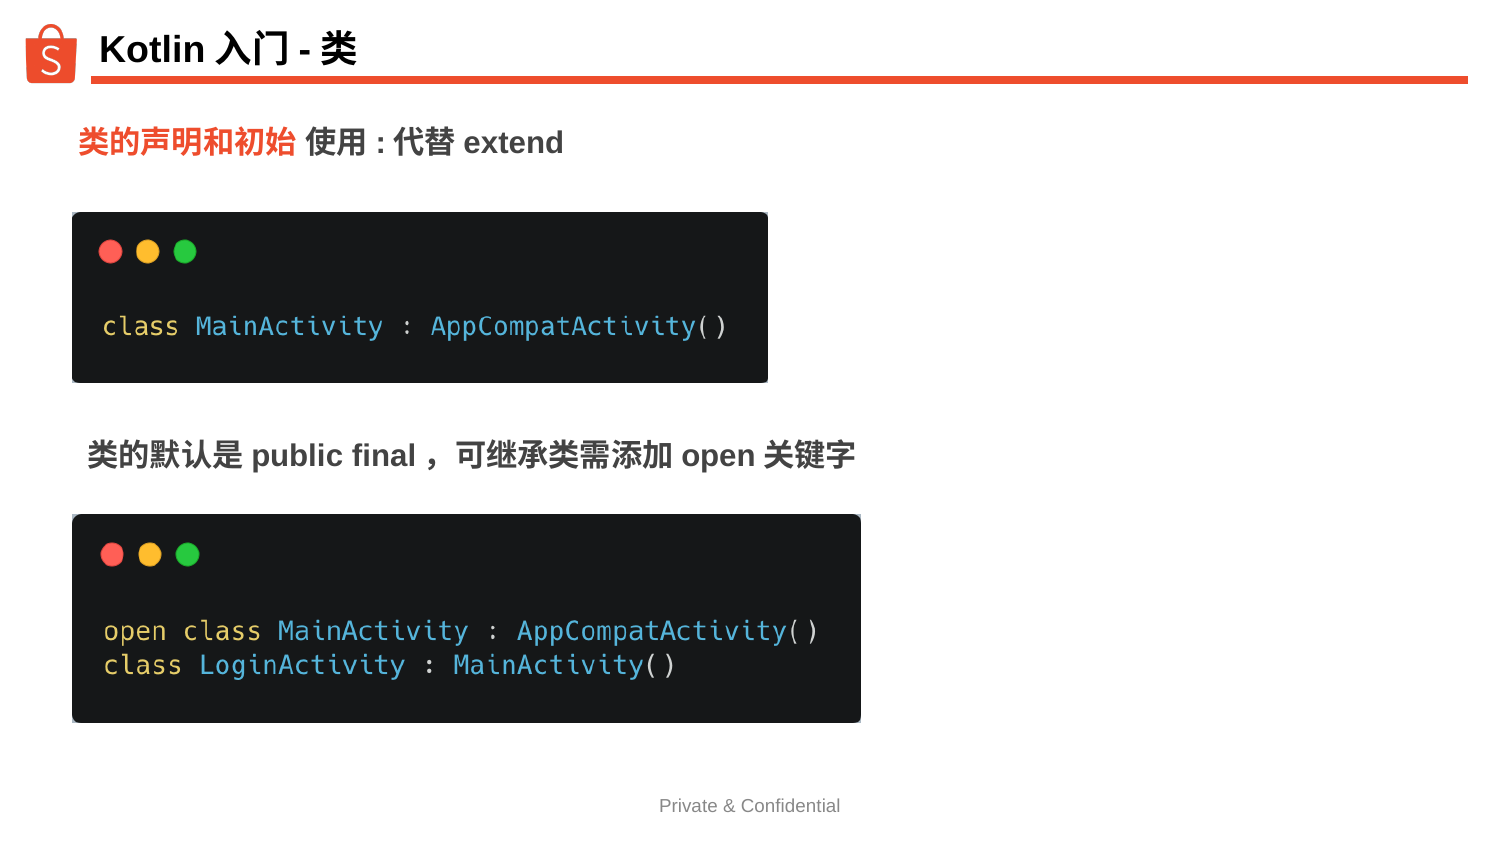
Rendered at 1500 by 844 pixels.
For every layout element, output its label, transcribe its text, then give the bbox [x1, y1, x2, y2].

title Kotlin入门-类 [90, 7, 1413, 80]
picture [25, 24, 81, 86]
picture [72, 514, 861, 723]
list 类的声明和初始 使用:代替extend [72, 111, 1425, 181]
text_box 类的默认是public final，可继承类需添加open关键字 [72, 414, 1330, 488]
picture [72, 212, 768, 384]
